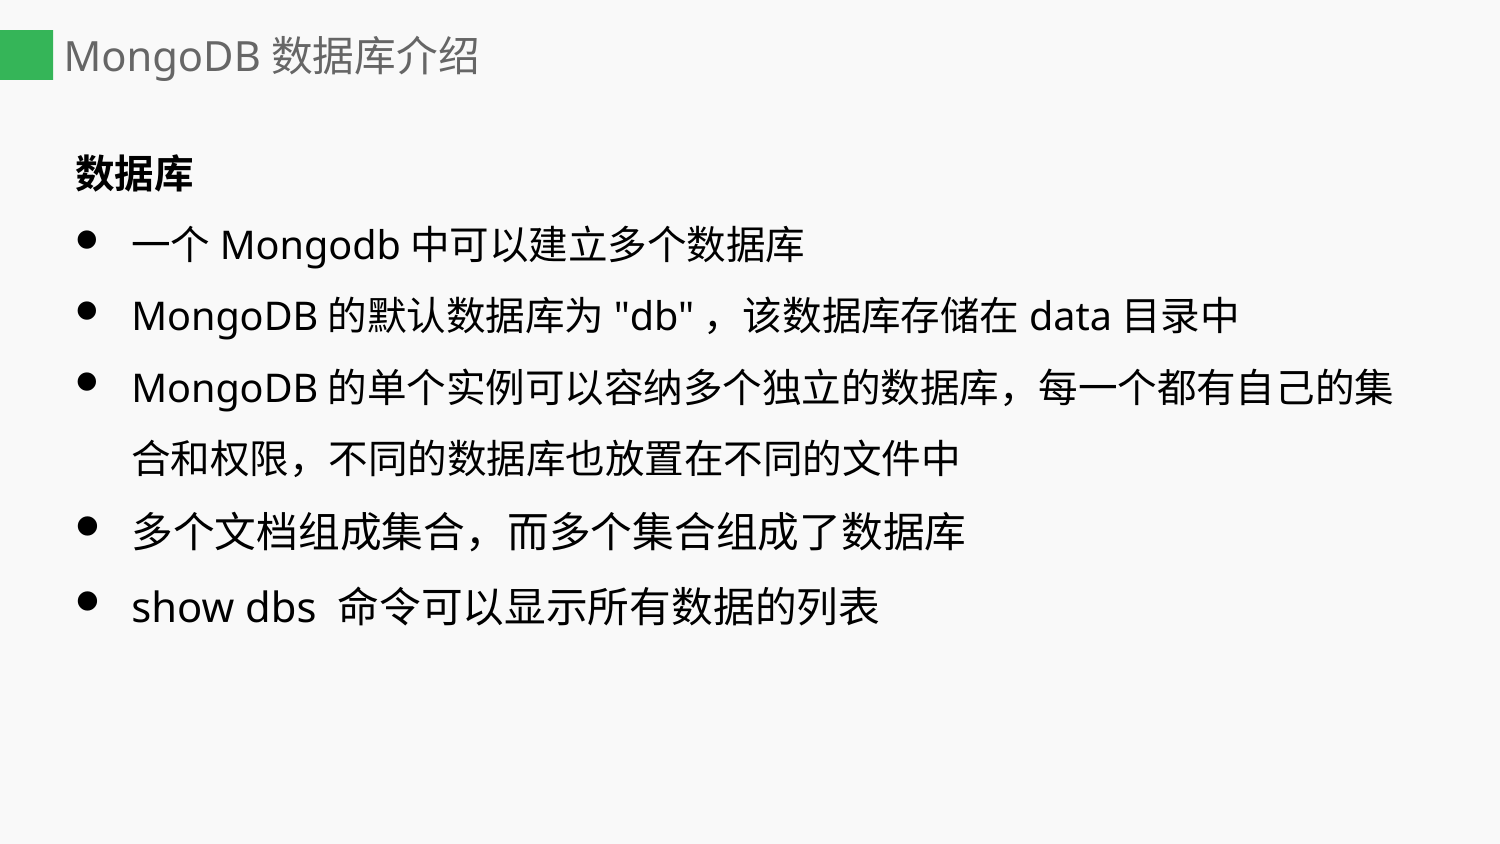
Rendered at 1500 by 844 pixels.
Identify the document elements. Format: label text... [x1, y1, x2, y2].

list 数据库 一个Mongodb中可以建立多个数据库 MongoDB的默认数据库为"db"，该数据库存储在data目录中 MongoDB的单个实例可以容纳多个独立的数据库，每一个都有自己的集合和权限，不同的数据库也放置在不同的文件中 多个文档组成集合，而多个集合组成了数据库 show dbs 命令可以显示所有数据的列表 [63, 362, 1416, 461]
picture [0, 30, 54, 80]
title MongoDB数据库介绍 [63, 25, 1480, 85]
